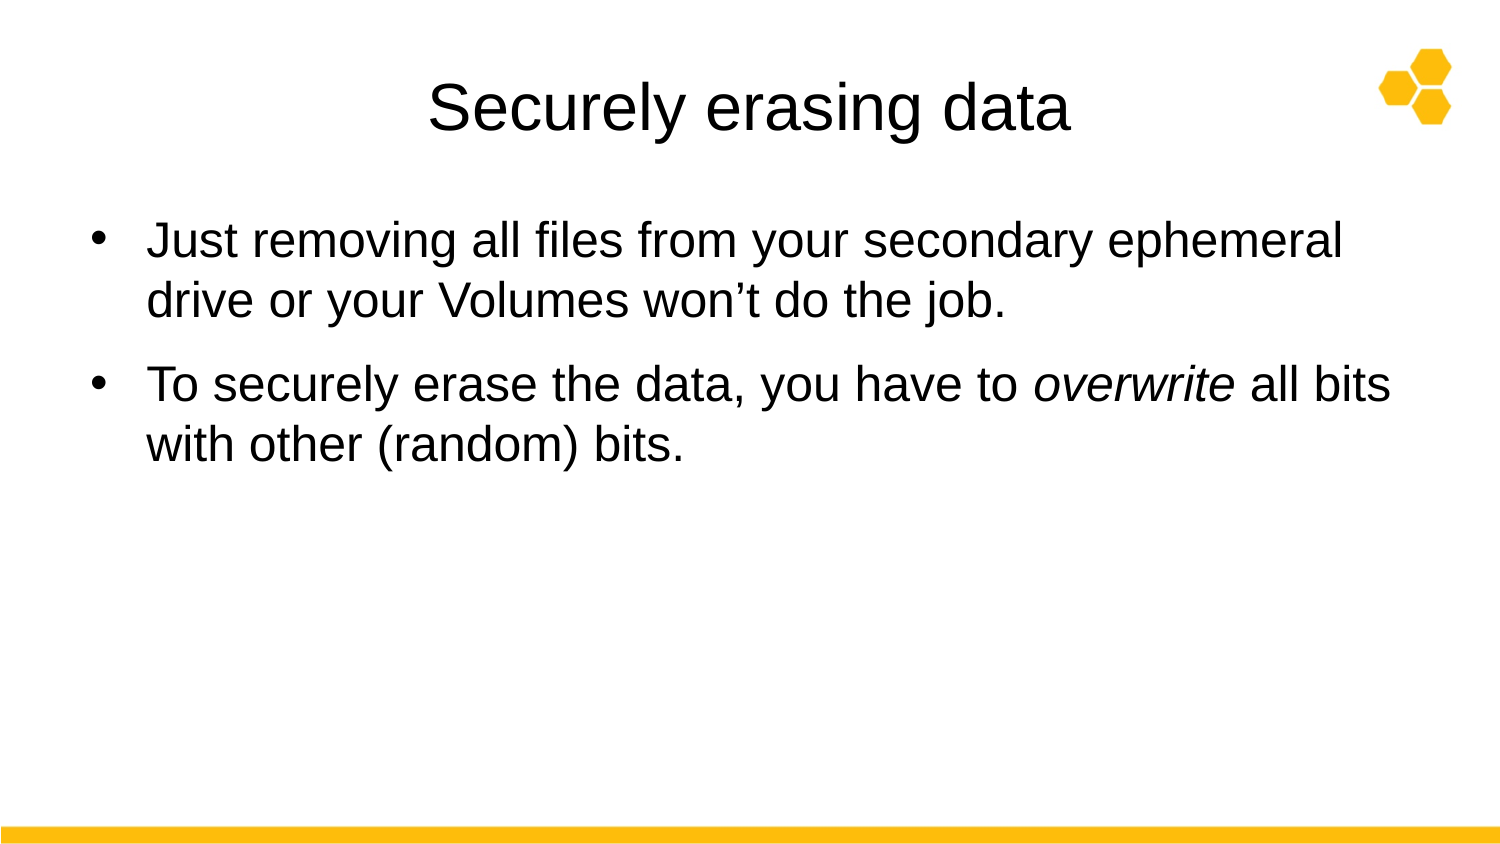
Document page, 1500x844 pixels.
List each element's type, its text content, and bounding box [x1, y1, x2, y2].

list Just removing all files from your secondary ephemeral drive or your Volumes won’t do the job. To securely erase the data, you have to overwrite all bits with other (random) bits. [75, 199, 1425, 754]
title Securely erasing data [75, 33, 1425, 175]
picture [0, 0, 1500, 844]
